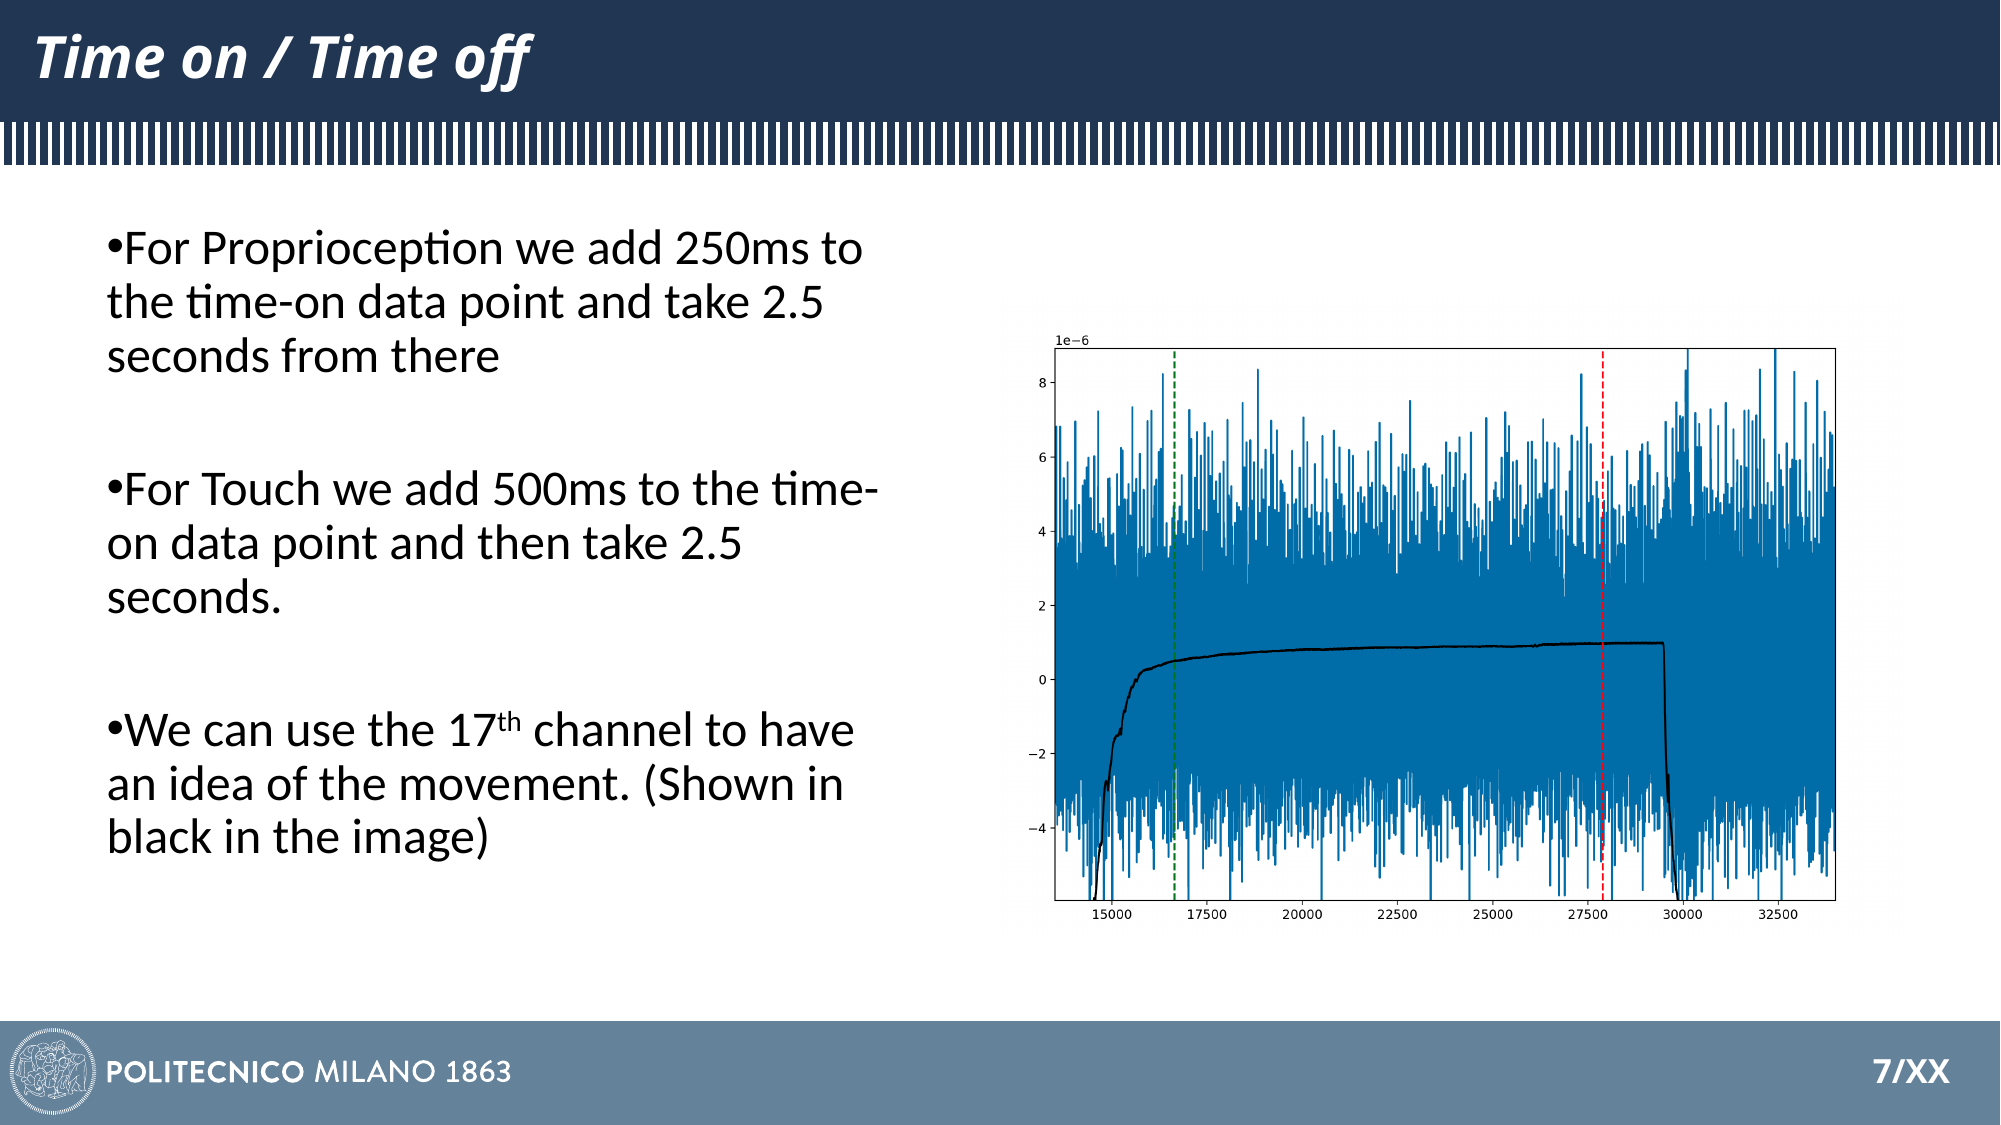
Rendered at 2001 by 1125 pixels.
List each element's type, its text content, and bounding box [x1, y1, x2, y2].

picture [997, 296, 1909, 937]
title Time on / Time off [17, 14, 1161, 104]
text_box For Proprioception we add 250ms to the time-on data point and take 2.5 seconds from there For Touch we add 500ms to the time-on data point and then take 2.5 seconds. We can use the 17th channel to have an idea of the movement. (Shown in black in the image) [91, 213, 915, 1011]
slide_number 7/XX [1806, 1043, 1966, 1104]
